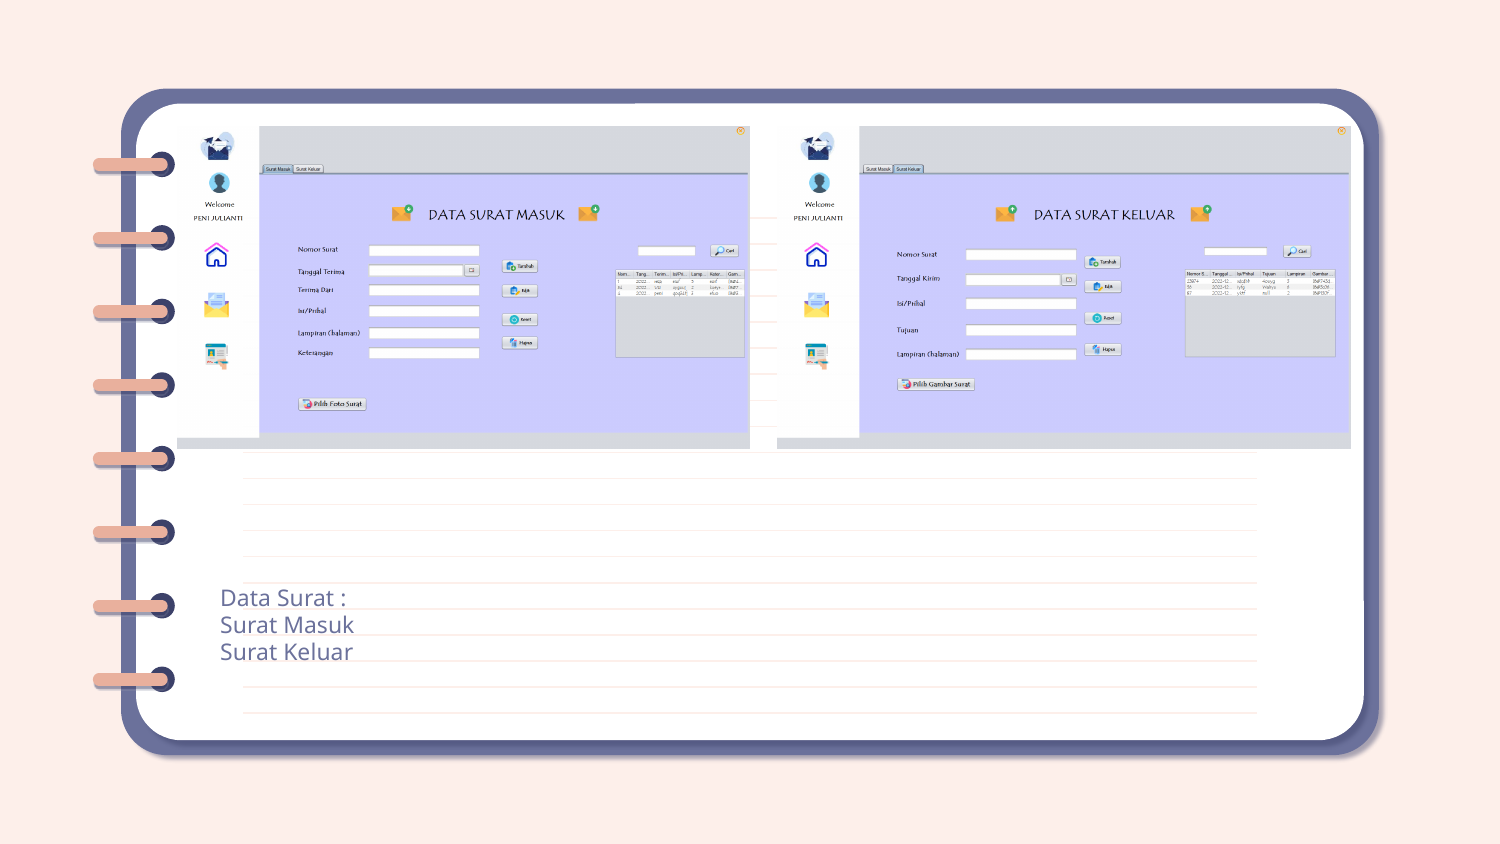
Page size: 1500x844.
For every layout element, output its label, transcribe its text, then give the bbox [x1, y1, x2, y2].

list Data Surat : Surat Masuk Surat Keluar [205, 119, 1295, 718]
picture [176, 126, 751, 449]
picture [777, 126, 1351, 449]
